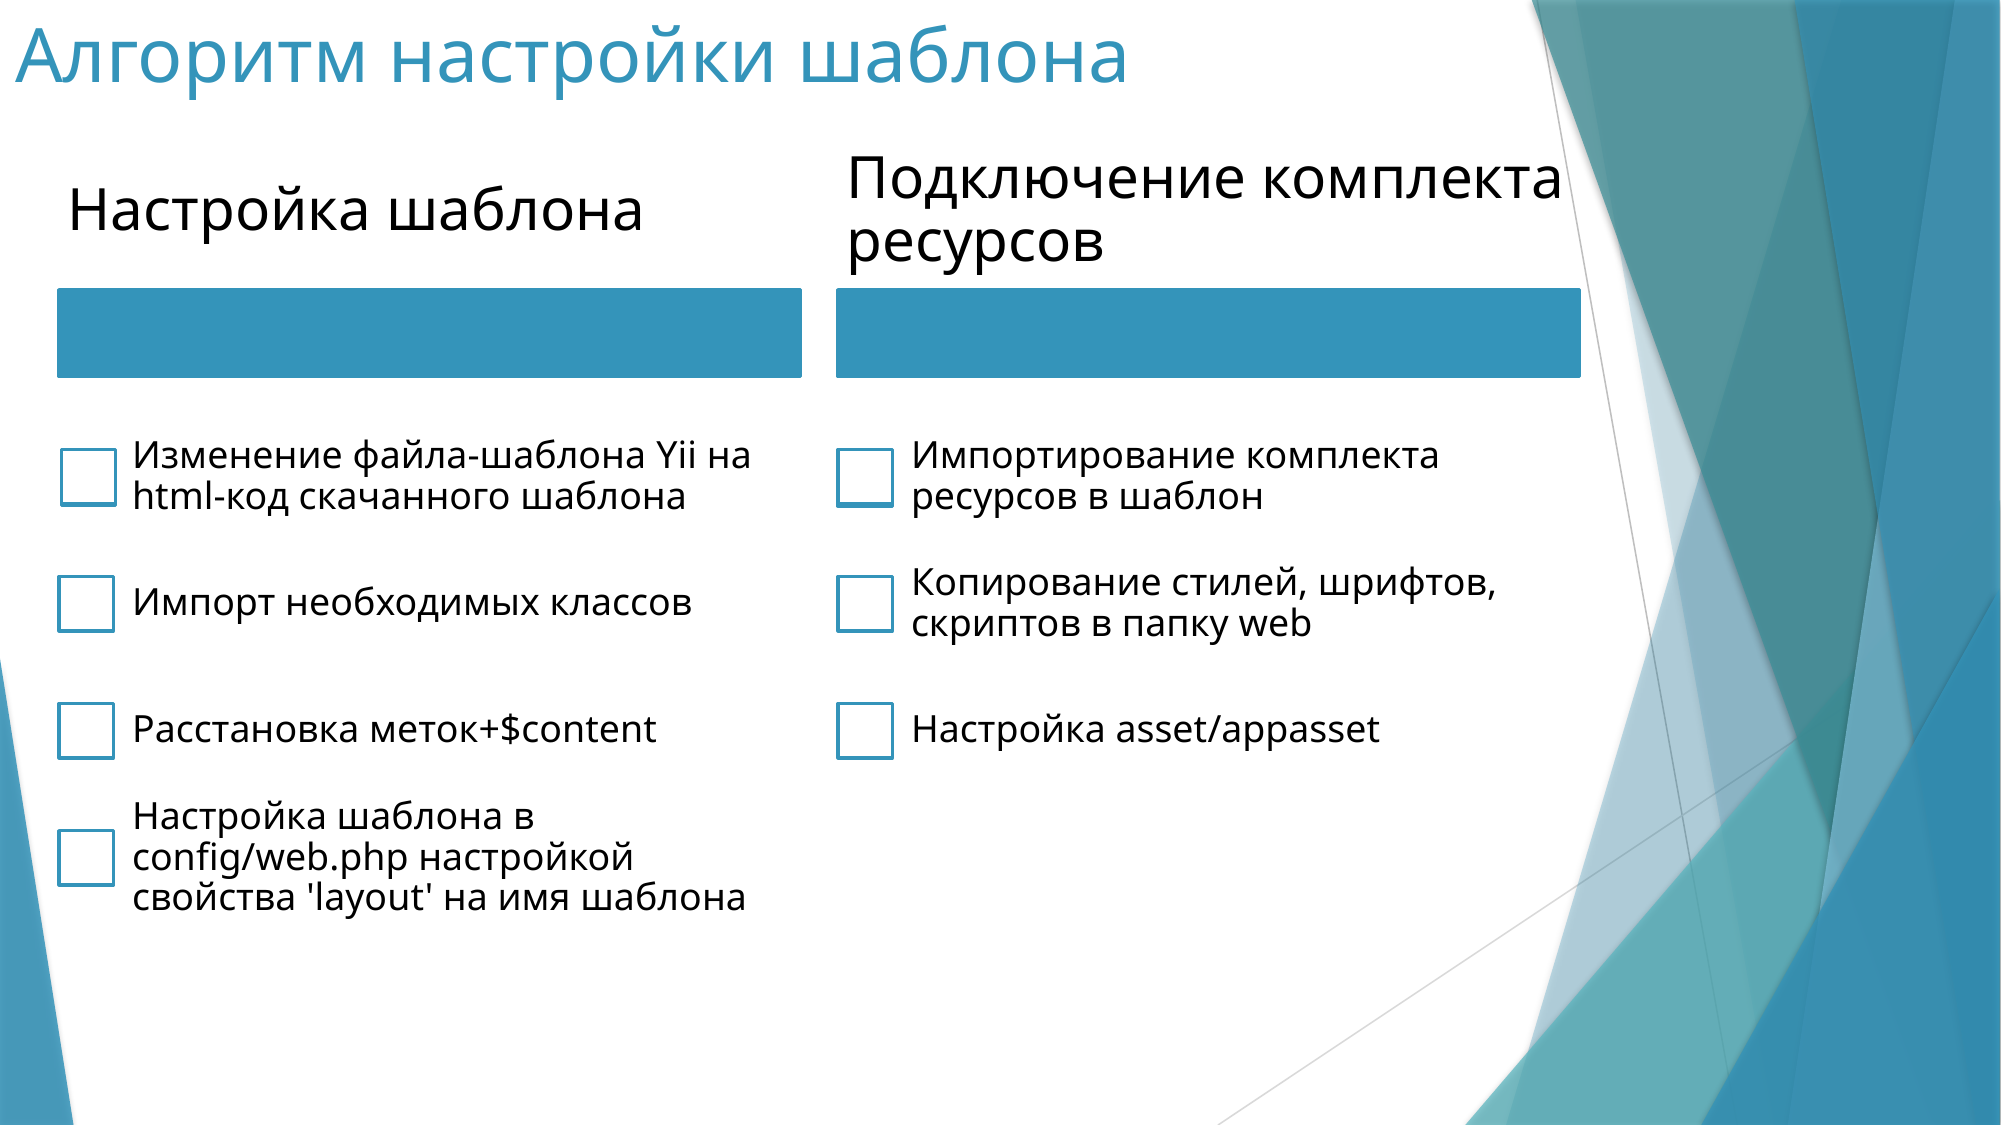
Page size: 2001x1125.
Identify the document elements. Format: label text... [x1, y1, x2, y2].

title Алгоритм настройки шаблона [0, 0, 1411, 217]
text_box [58, 132, 1581, 1051]
